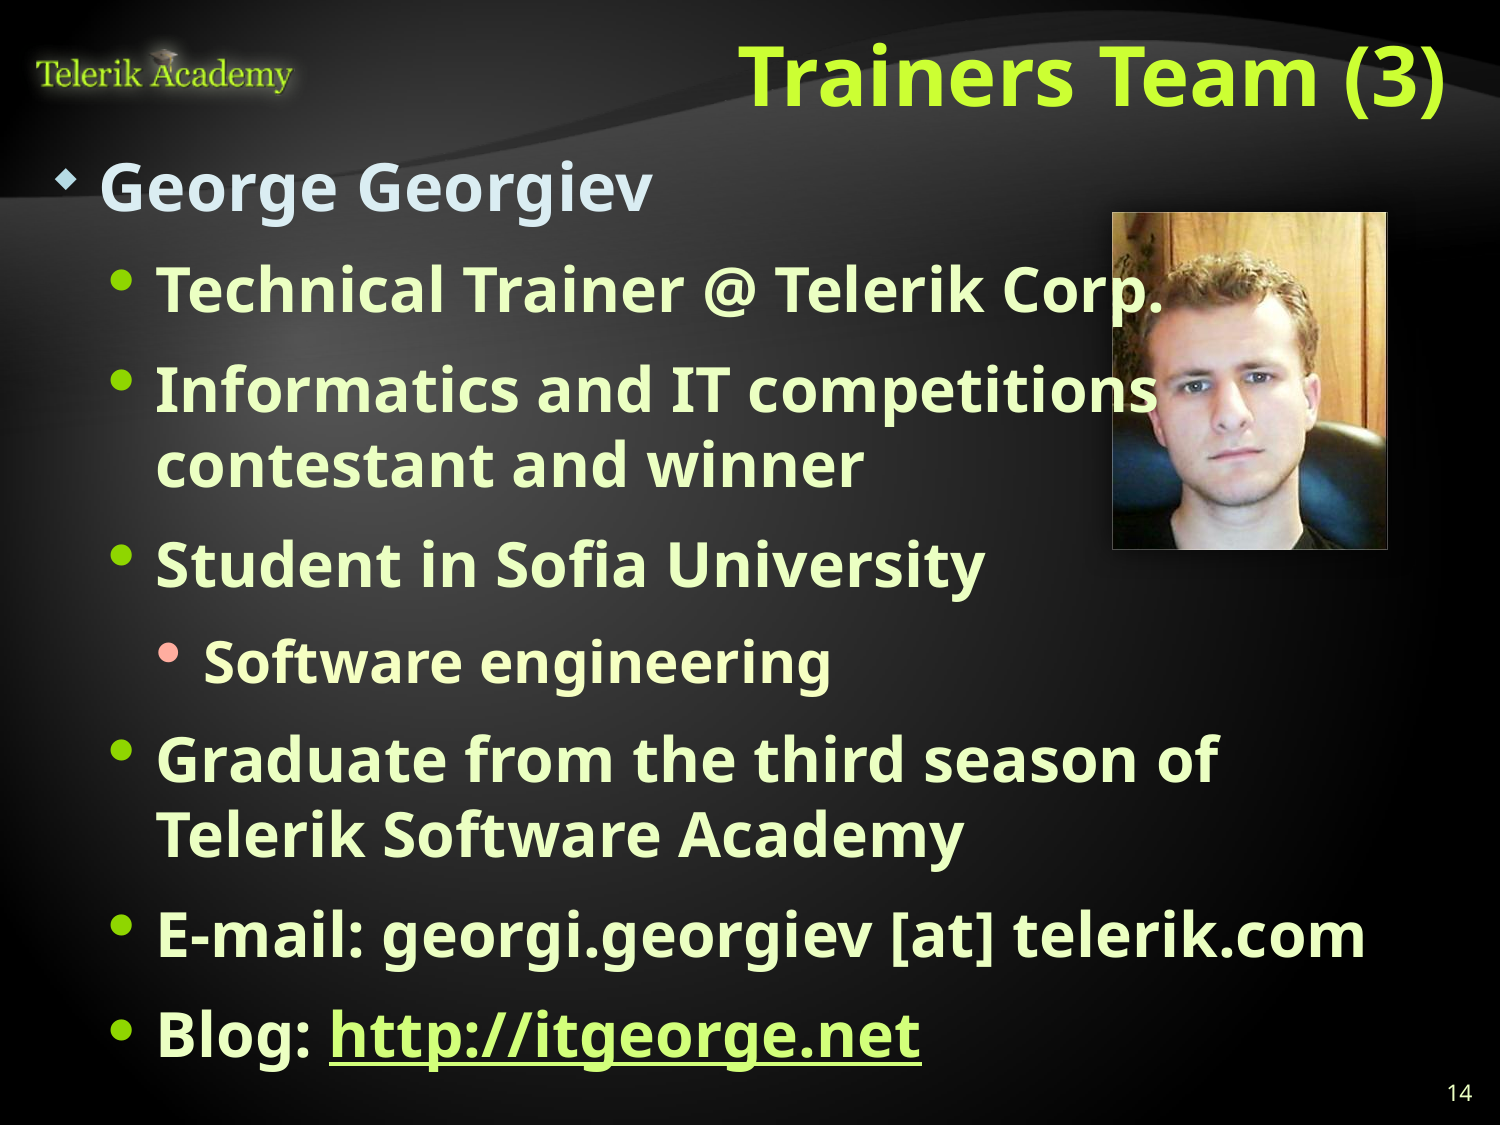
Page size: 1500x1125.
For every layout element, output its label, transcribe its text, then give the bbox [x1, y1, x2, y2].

picture [0, 0, 1500, 1125]
list George Georgiev Technical Trainer @ Telerik Corp. Informatics and IT competitions contestant and winner Student in Sofia University Software engineering Graduate from the third season of Telerik Software Academy E-mail: georgi.georgiev [at] telerik.com Blog: http://itgeorge.net [37, 137, 1463, 1100]
slide_number 14 [1412, 1074, 1488, 1113]
title Trainers Team (3) [300, 12, 1463, 150]
